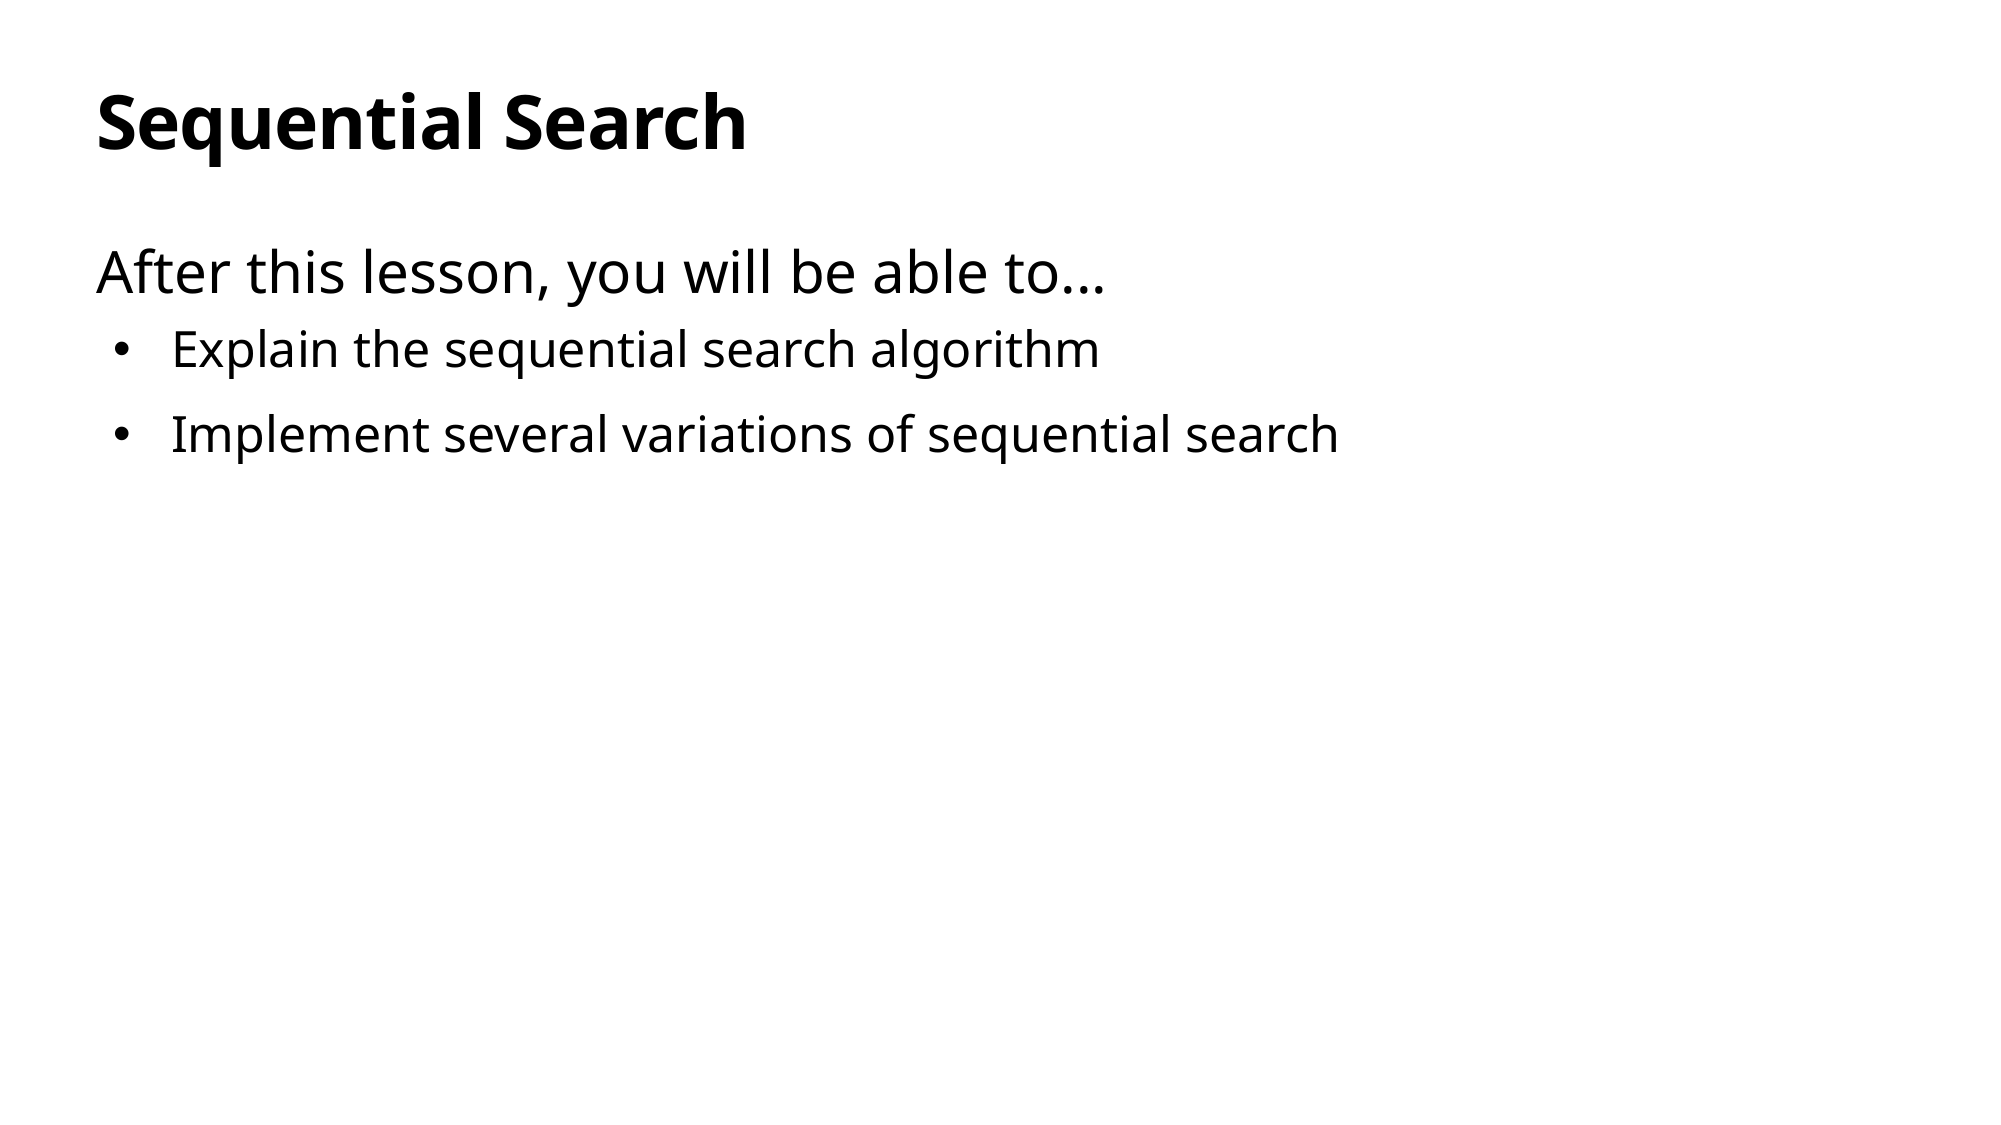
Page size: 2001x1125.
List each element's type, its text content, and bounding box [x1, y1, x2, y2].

title Sequential Search [96, 75, 1904, 166]
list After this lesson, you will be able to... Explain the sequential search algorithm Implement several variations of sequential search [96, 235, 1904, 466]
